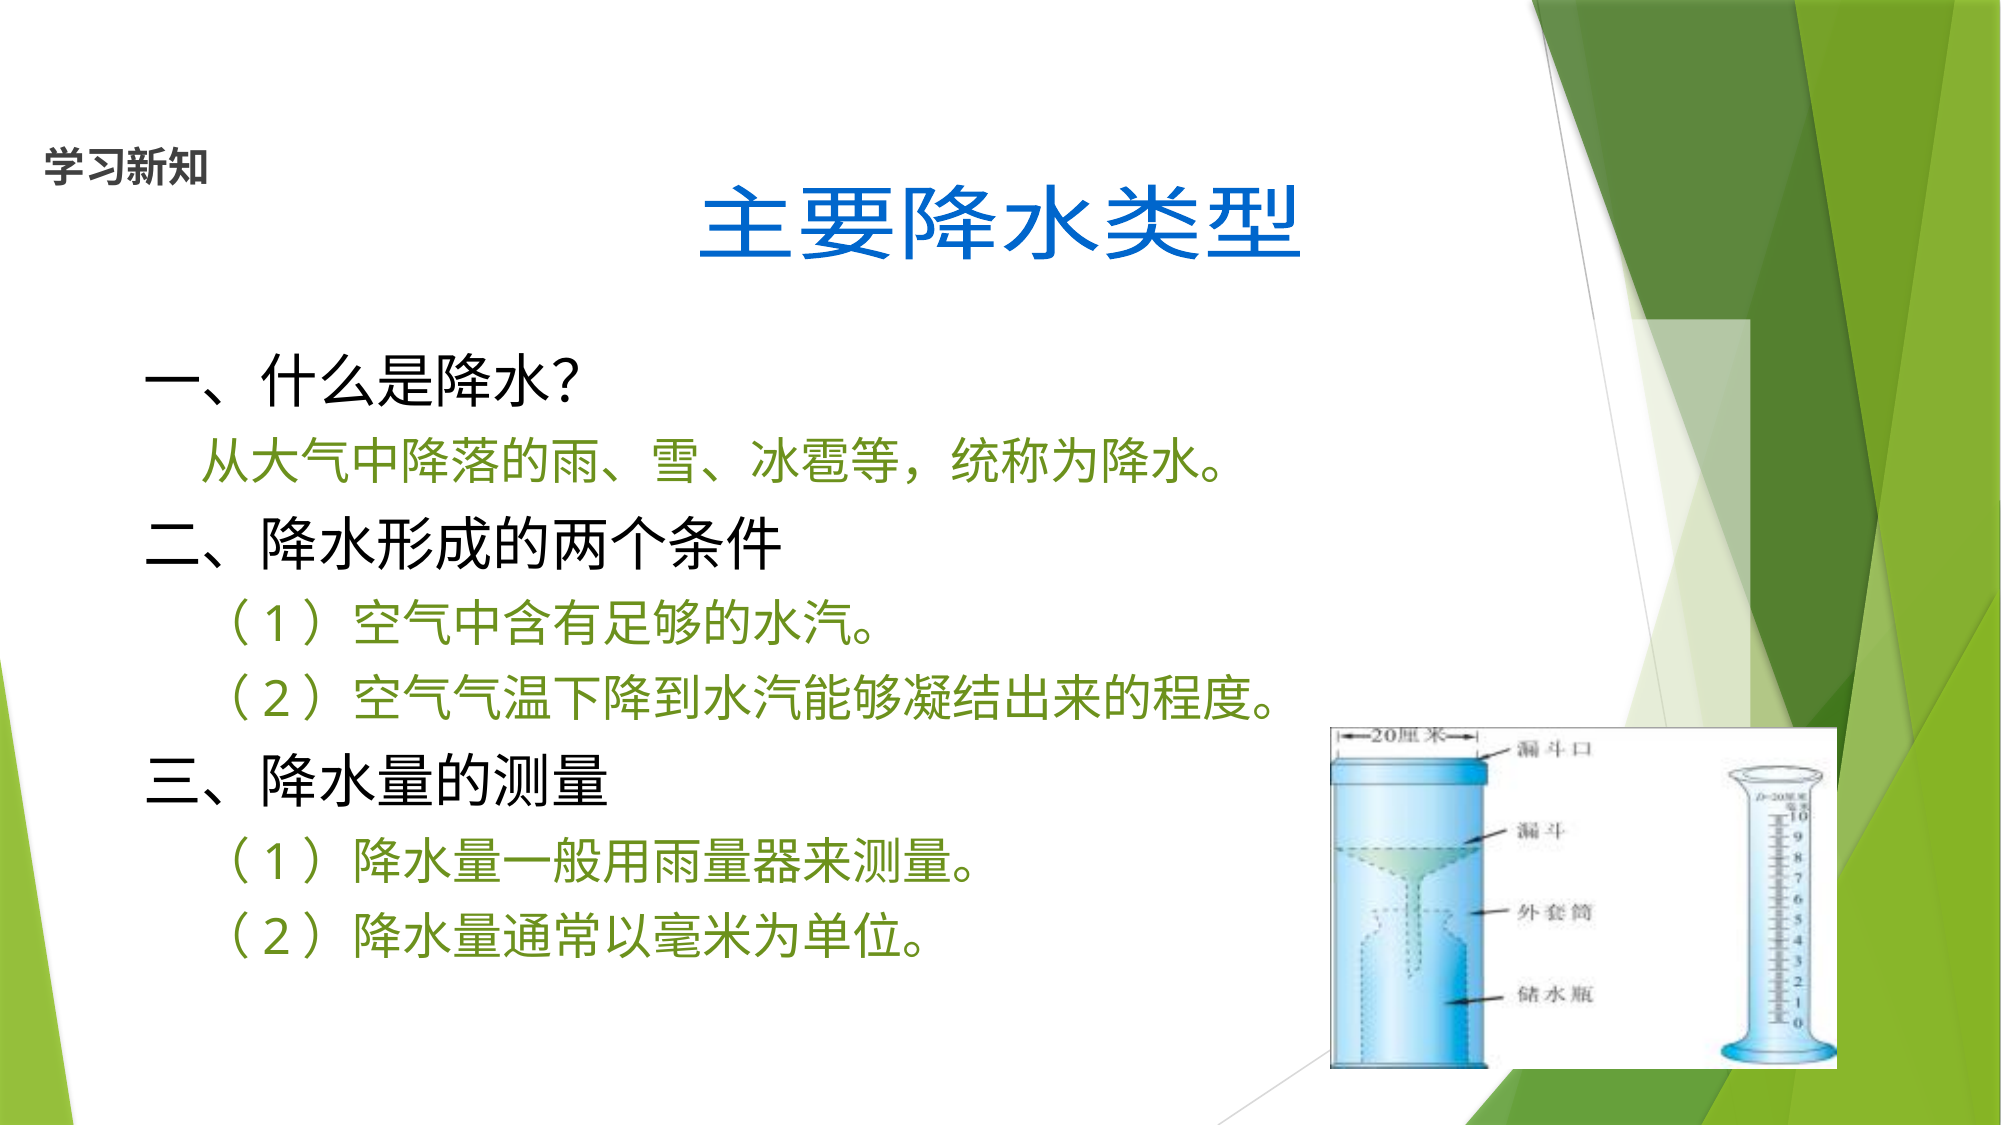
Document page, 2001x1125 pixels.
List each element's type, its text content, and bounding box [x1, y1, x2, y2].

picture [1330, 727, 1838, 1070]
text_box 学习新知 [28, 133, 226, 199]
text_box 一、什么是降水？ 从大气中降落的雨、雪、冰雹等，统称为降水。 二、降水形成的两个条件 （1）空气中含有足够的水汽。 （2）空气气温下降到水汽能够凝结出来的程度。 三、降水量的测量 （1）降水量一般用雨量器来测量。 （2）降水量通常以毫米为单位。 [128, 319, 1751, 972]
